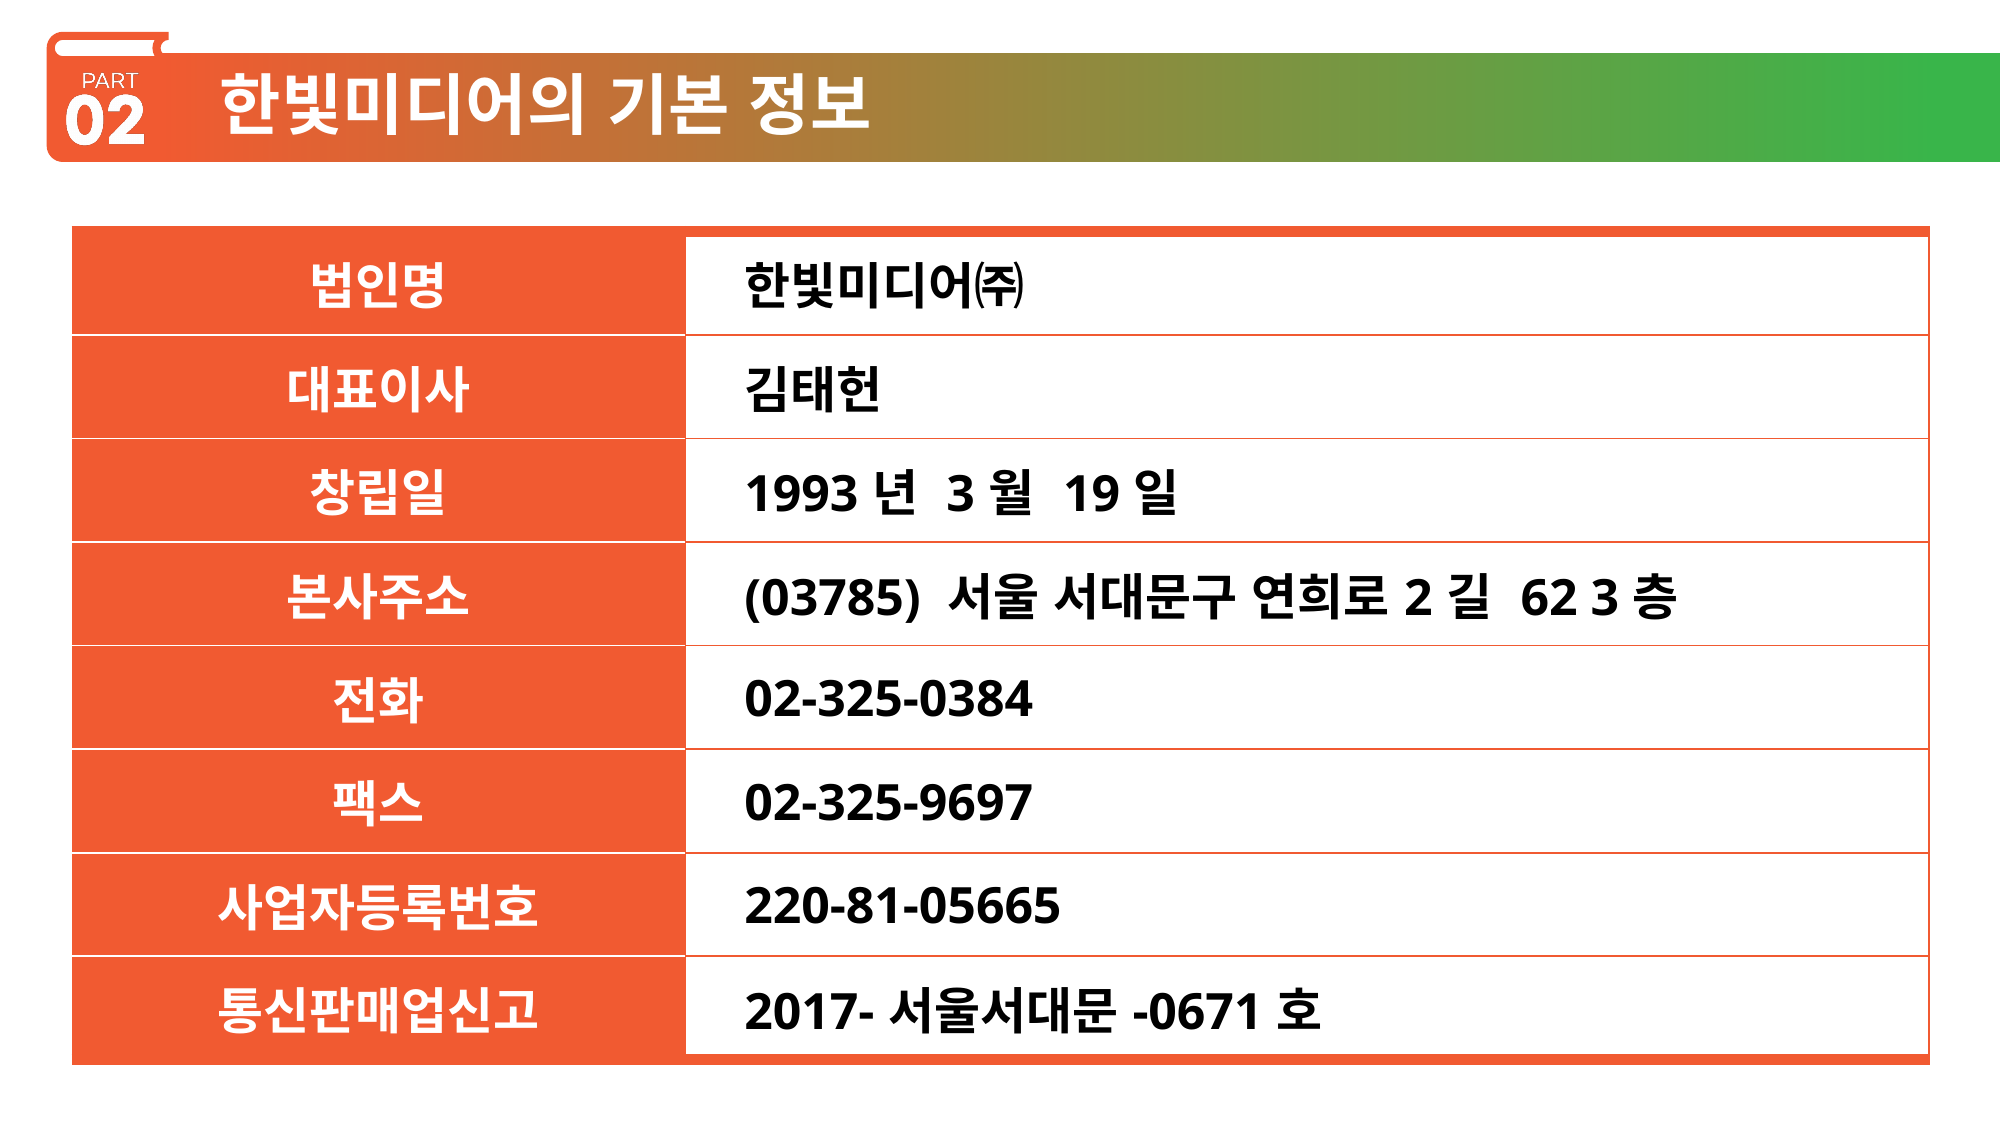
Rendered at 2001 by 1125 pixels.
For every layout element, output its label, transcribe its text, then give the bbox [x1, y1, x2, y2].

table_cell 팩스 [73, 750, 685, 852]
table_cell 02-325-0384 [686, 646, 1928, 748]
table_cell 창립일 [73, 439, 685, 541]
table_header 법인명 [73, 237, 685, 334]
table_cell (03785) 서울 서대문구 연희로2길 62 3층 [686, 543, 1928, 645]
table_cell 02-325-9697 [686, 750, 1928, 852]
title 한빛미디어의 기본 정보 [160, 53, 2000, 162]
table_cell 전화 [73, 646, 685, 748]
table_cell 본사주소 [73, 543, 685, 645]
table_cell 김태헌 [686, 336, 1928, 438]
table_cell 220-81-05665 [686, 854, 1928, 955]
picture [27, 64, 180, 197]
table_cell 2017-서울서대문-0671호 [686, 957, 1928, 1054]
table_cell 통신판매업신고 [73, 957, 685, 1054]
table_cell 1993년 3월 19일 [686, 439, 1928, 541]
table_cell 사업자등록번호 [73, 854, 685, 955]
table_header 한빛미디어㈜ [686, 237, 1928, 334]
table_cell 대표이사 [73, 336, 685, 438]
